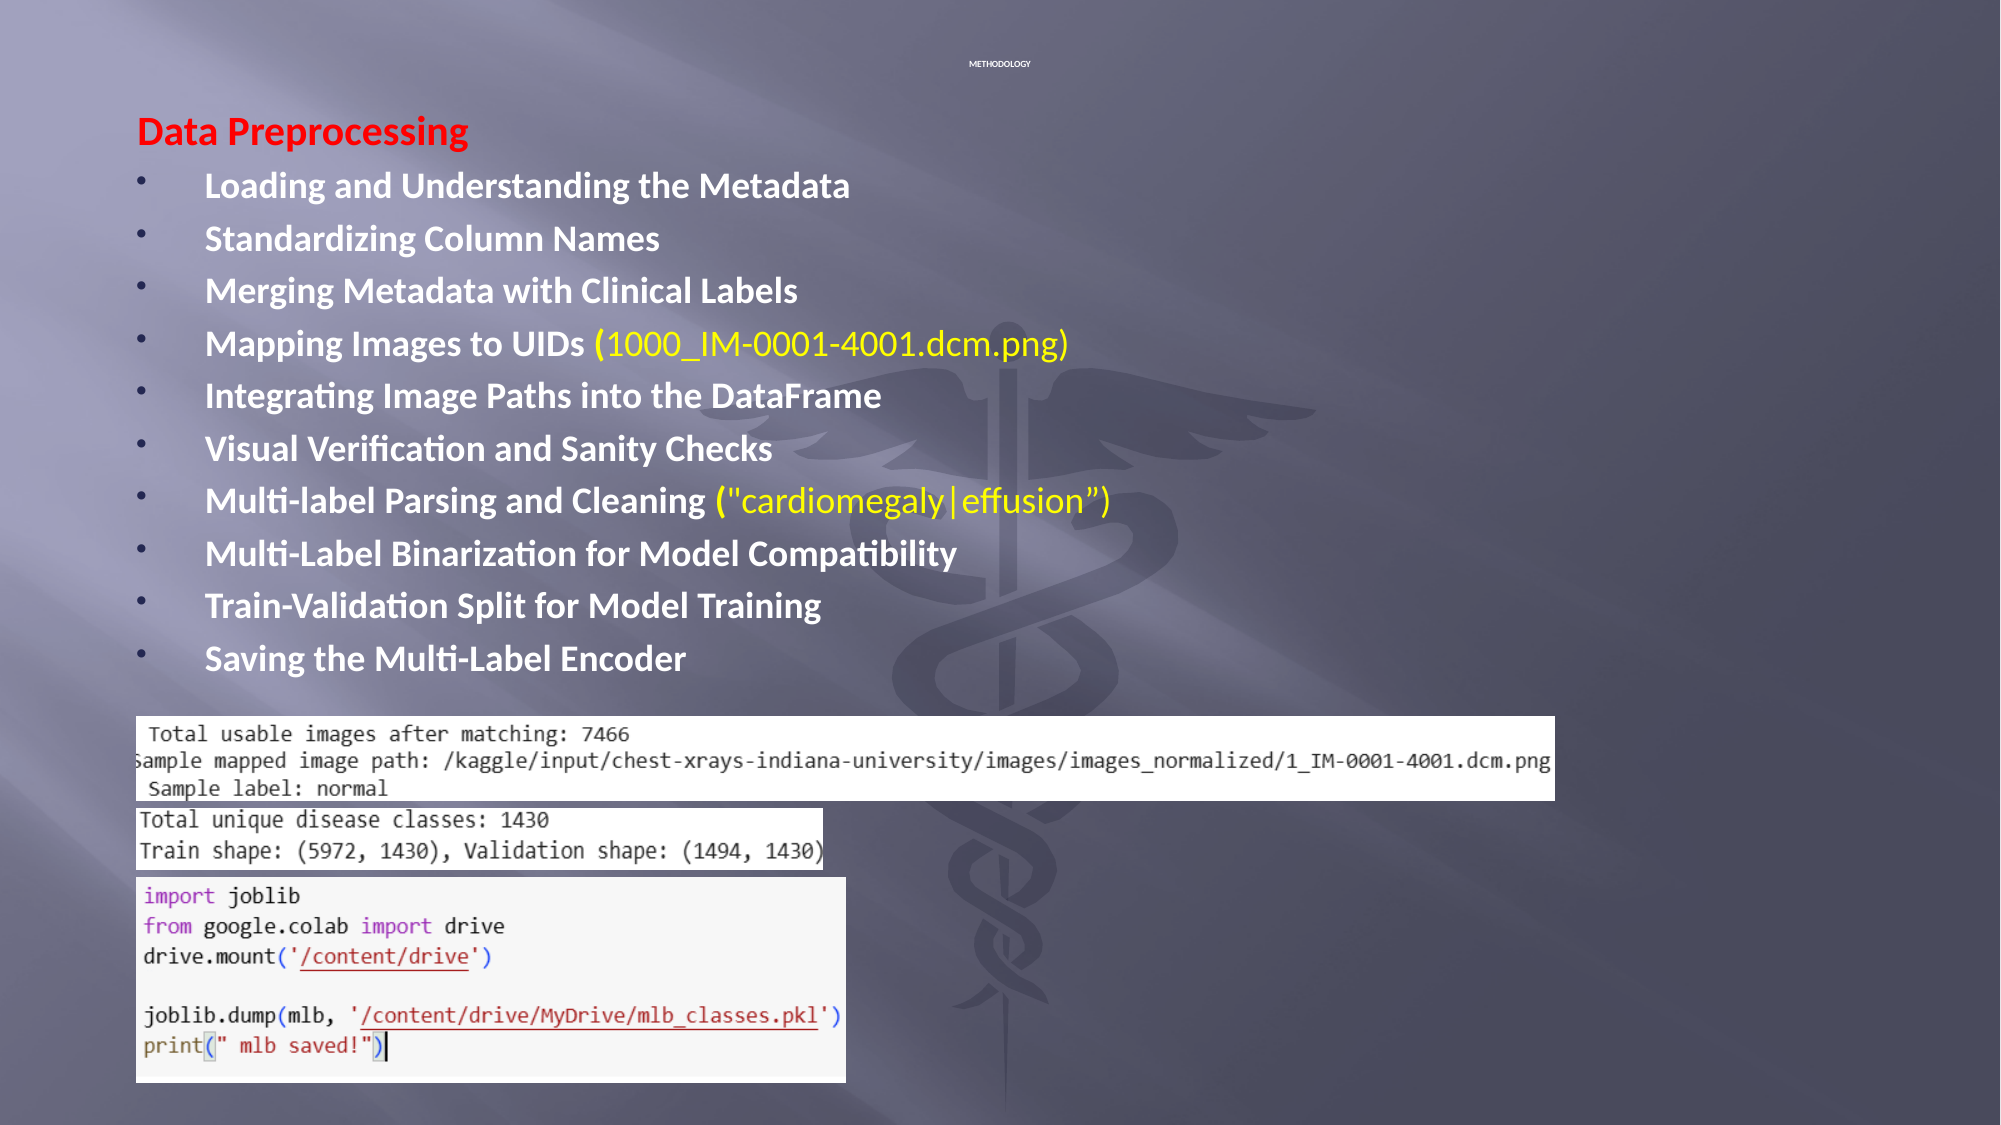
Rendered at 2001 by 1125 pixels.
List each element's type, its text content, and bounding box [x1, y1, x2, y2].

picture [136, 808, 823, 870]
list Data Preprocessing Loading and Understanding the Metadata Standardizing Column Names Merging Metadata with Clinical Labels Mapping Images to UIDs (1000_IM-0001-4001.dcm.png) Integrating Image Paths into the DataFrame Visual Verification and Sanity Checks Multi-label Parsing and Cleaning ("cardiomegaly|effusion”) Multi-Label Binarization for Model Compatibility Train-Validation Split for Model Training Saving the Multi-Label Encoder [99, 109, 1900, 1035]
picture [136, 716, 1555, 801]
title METHODOLOGY [99, 26, 1900, 109]
picture [136, 877, 846, 1083]
